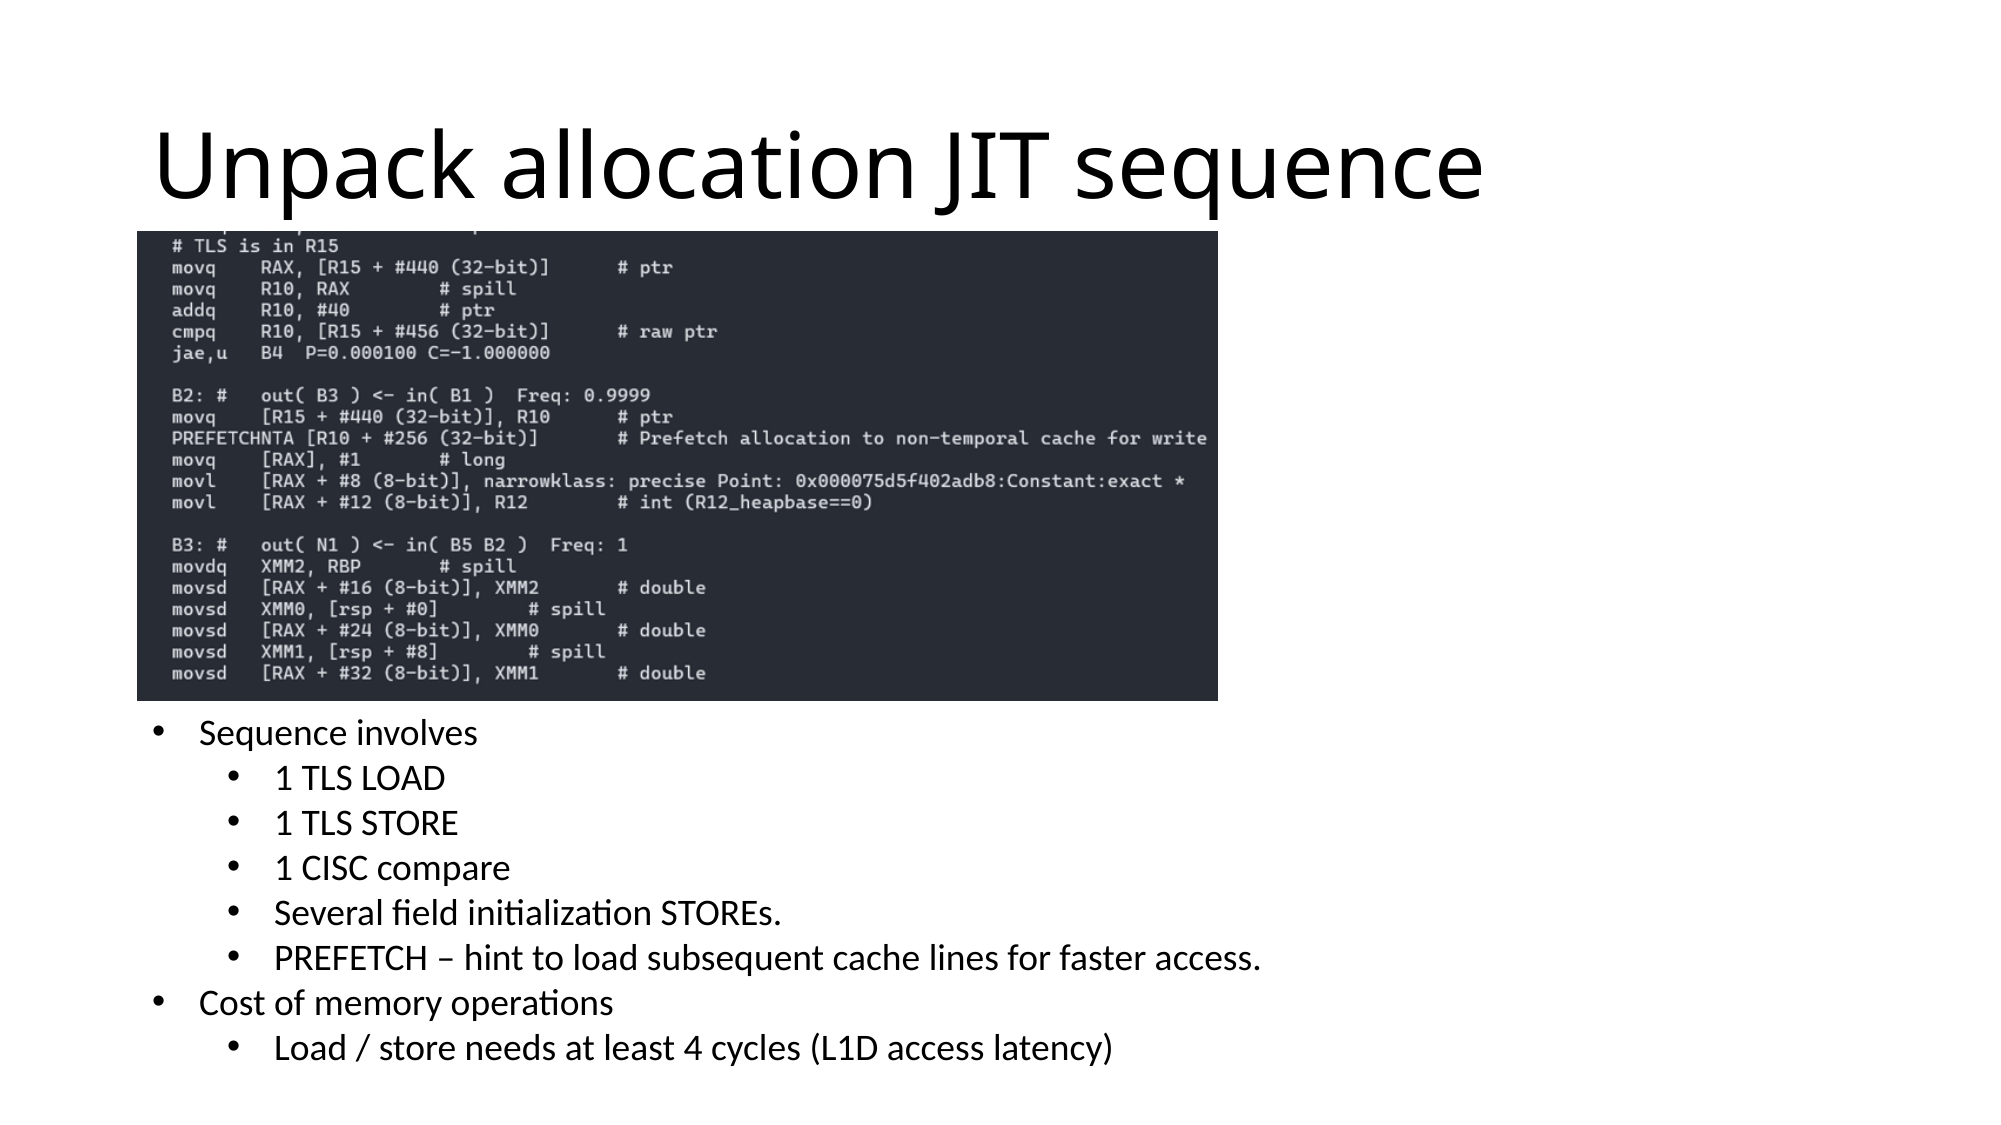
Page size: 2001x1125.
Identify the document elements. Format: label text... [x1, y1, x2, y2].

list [137, 231, 1218, 701]
text_box Sequence involves 1 TLS LOAD 1 TLS STORE 1 CISC compare Several field initialization STOREs. PREFETCH – hint to load subsequent cache lines for faster access. Cost of memory operations Load / store needs at least 4 cycles (L1D access latency) [137, 700, 1352, 1121]
title Unpack allocation JIT sequence [137, 59, 1863, 278]
